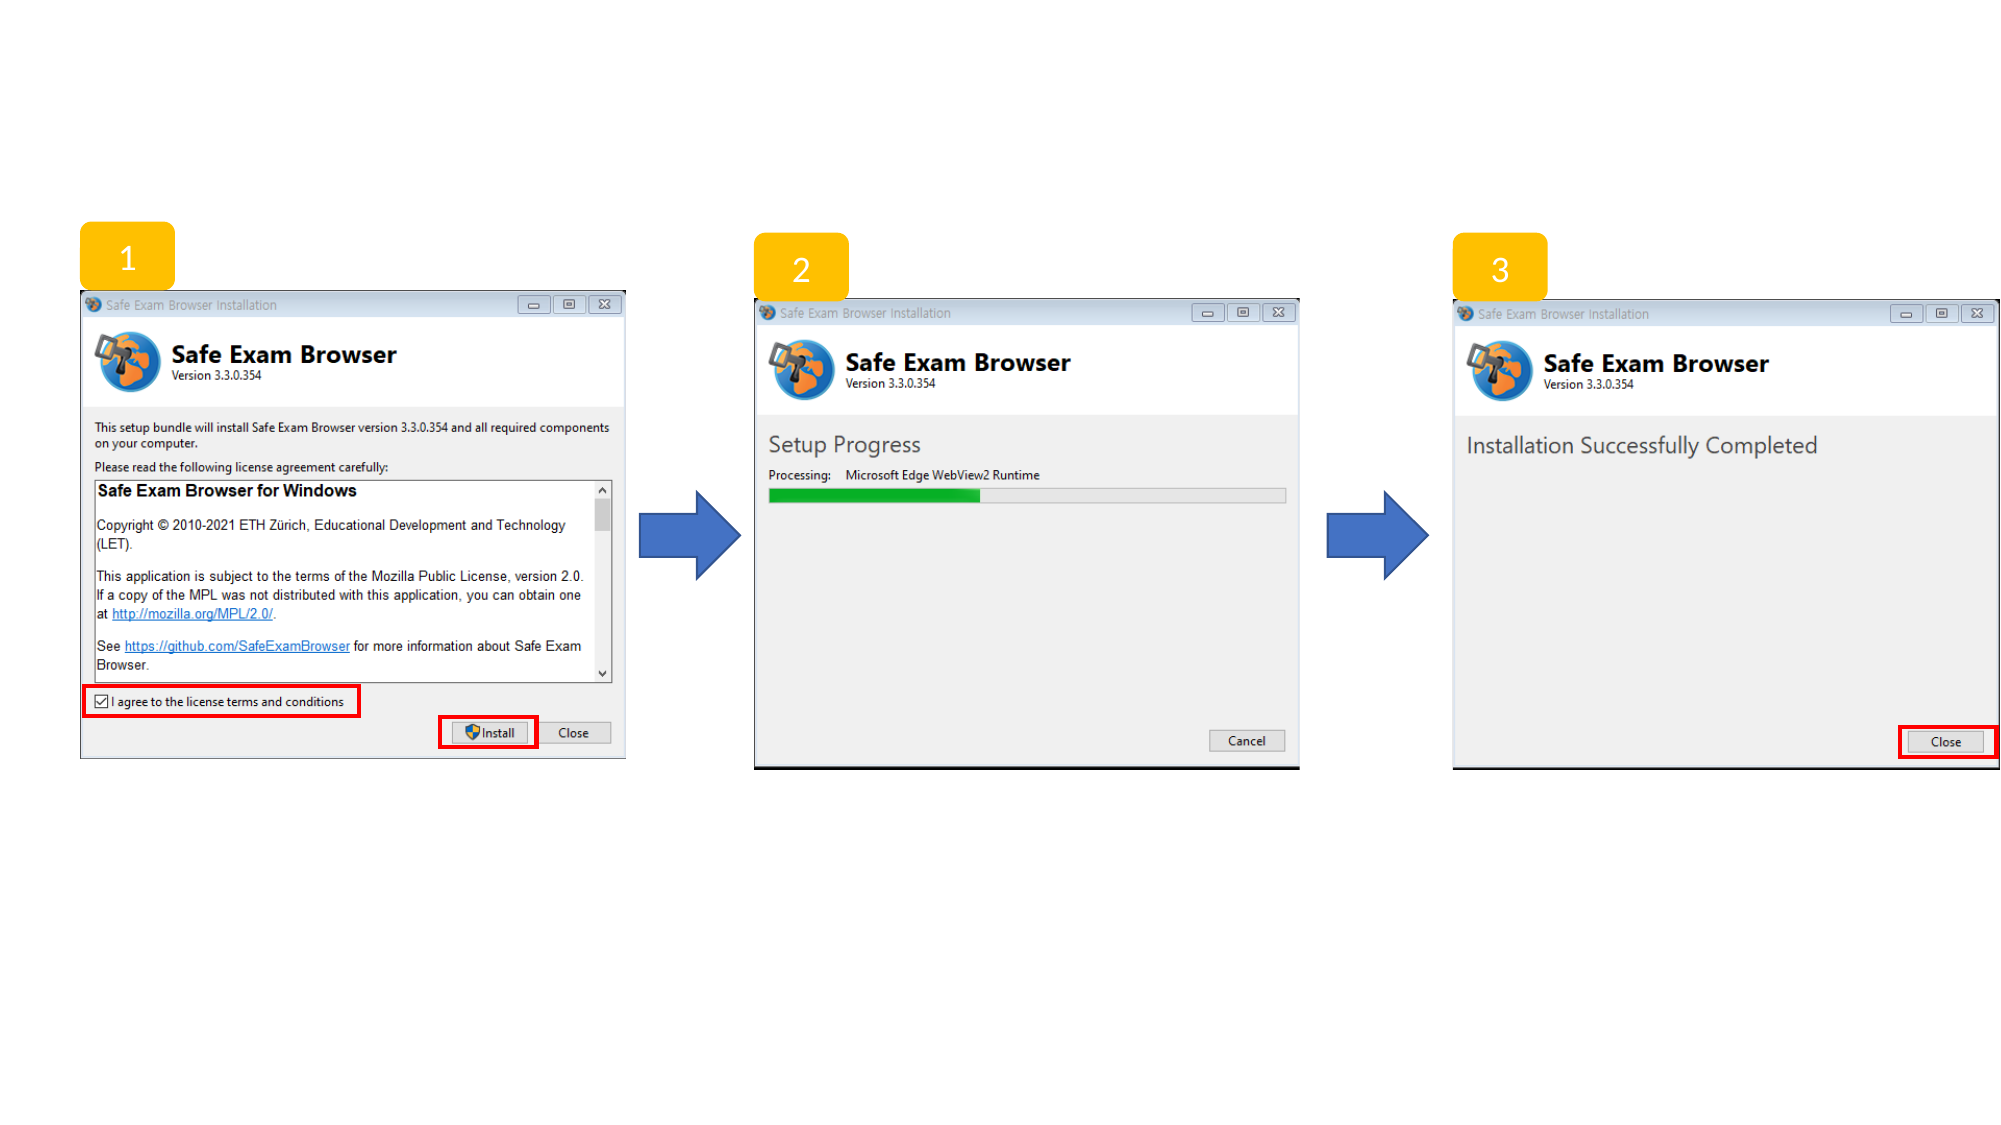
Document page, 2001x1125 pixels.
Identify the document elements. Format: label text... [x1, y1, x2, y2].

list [79, 290, 626, 759]
text_box 1 [78, 220, 177, 290]
text_box [638, 489, 742, 581]
picture [753, 298, 1300, 770]
text_box [1326, 489, 1430, 581]
picture [1452, 299, 2000, 770]
text_box 2 [752, 231, 850, 298]
text_box 3 [1451, 231, 1549, 299]
